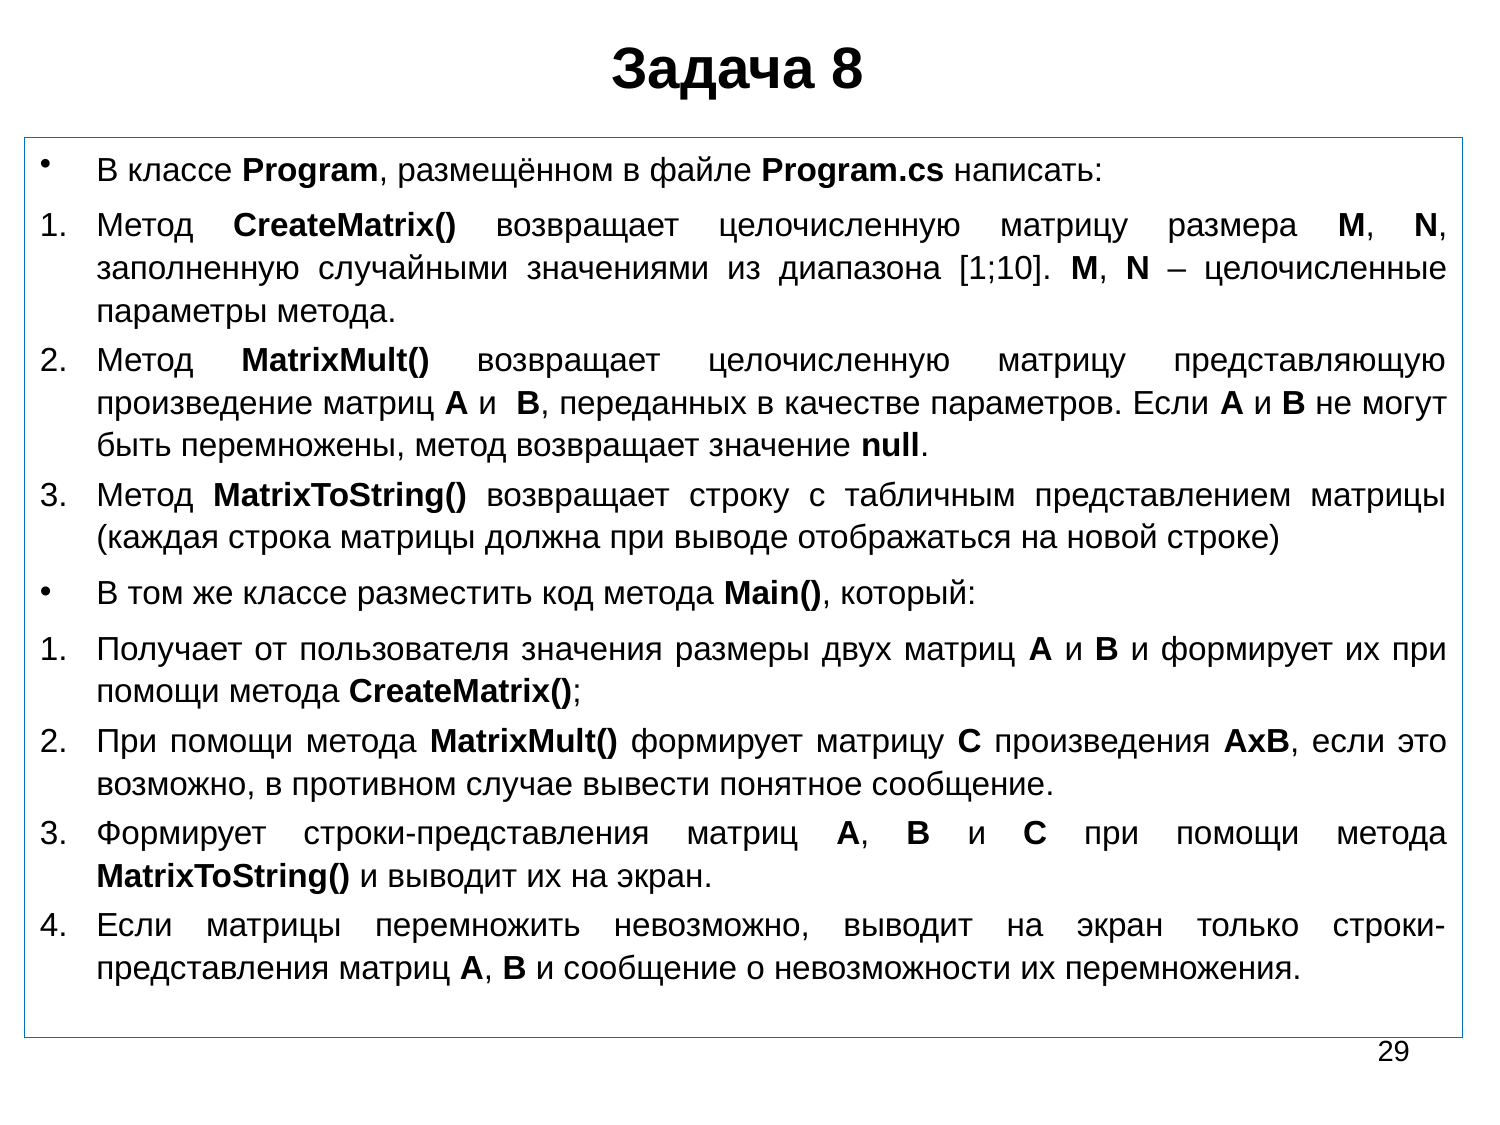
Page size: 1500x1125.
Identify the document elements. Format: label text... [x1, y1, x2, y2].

list В классе Program, размещённом в файле Program.cs написать: Метод CreateMatrix() возвращает целочисленную матрицу размера M, N, заполненную случайными значениями из диапазона [1;10]. М, N – целочисленные параметры метода. Метод MatrixMult() возвращает целочисленную матрицу представляющую произведение матриц A и B, переданных в качестве параметров. Если A и B не могут быть перемножены, метод возвращает значение null. Метод MatrixToString() возвращает строку с табличным представлением матрицы (каждая строка матрицы должна при выводе отображаться на новой строке) В том же классе разместить код метода Main(), который: Получает от пользователя значения размеры двух матриц A и B и формирует их при помощи метода CreateMatrix(); При помощи метода MatrixMult() формирует матрицу C произведения AxB, если это возможно, в противном случае вывести понятное сообщение. Формирует строки-представления матриц A, B и C при помощи метода MatrixToString() и выводит их на экран. Если матрицы перемножить невозможно, выводит на экран только строки-представления матриц A, B и сообщение о невозможности их перемножения. [24, 137, 1463, 1038]
title Задача 8 [62, 24, 1413, 105]
slide_number 29 [1074, 1024, 1426, 1103]
